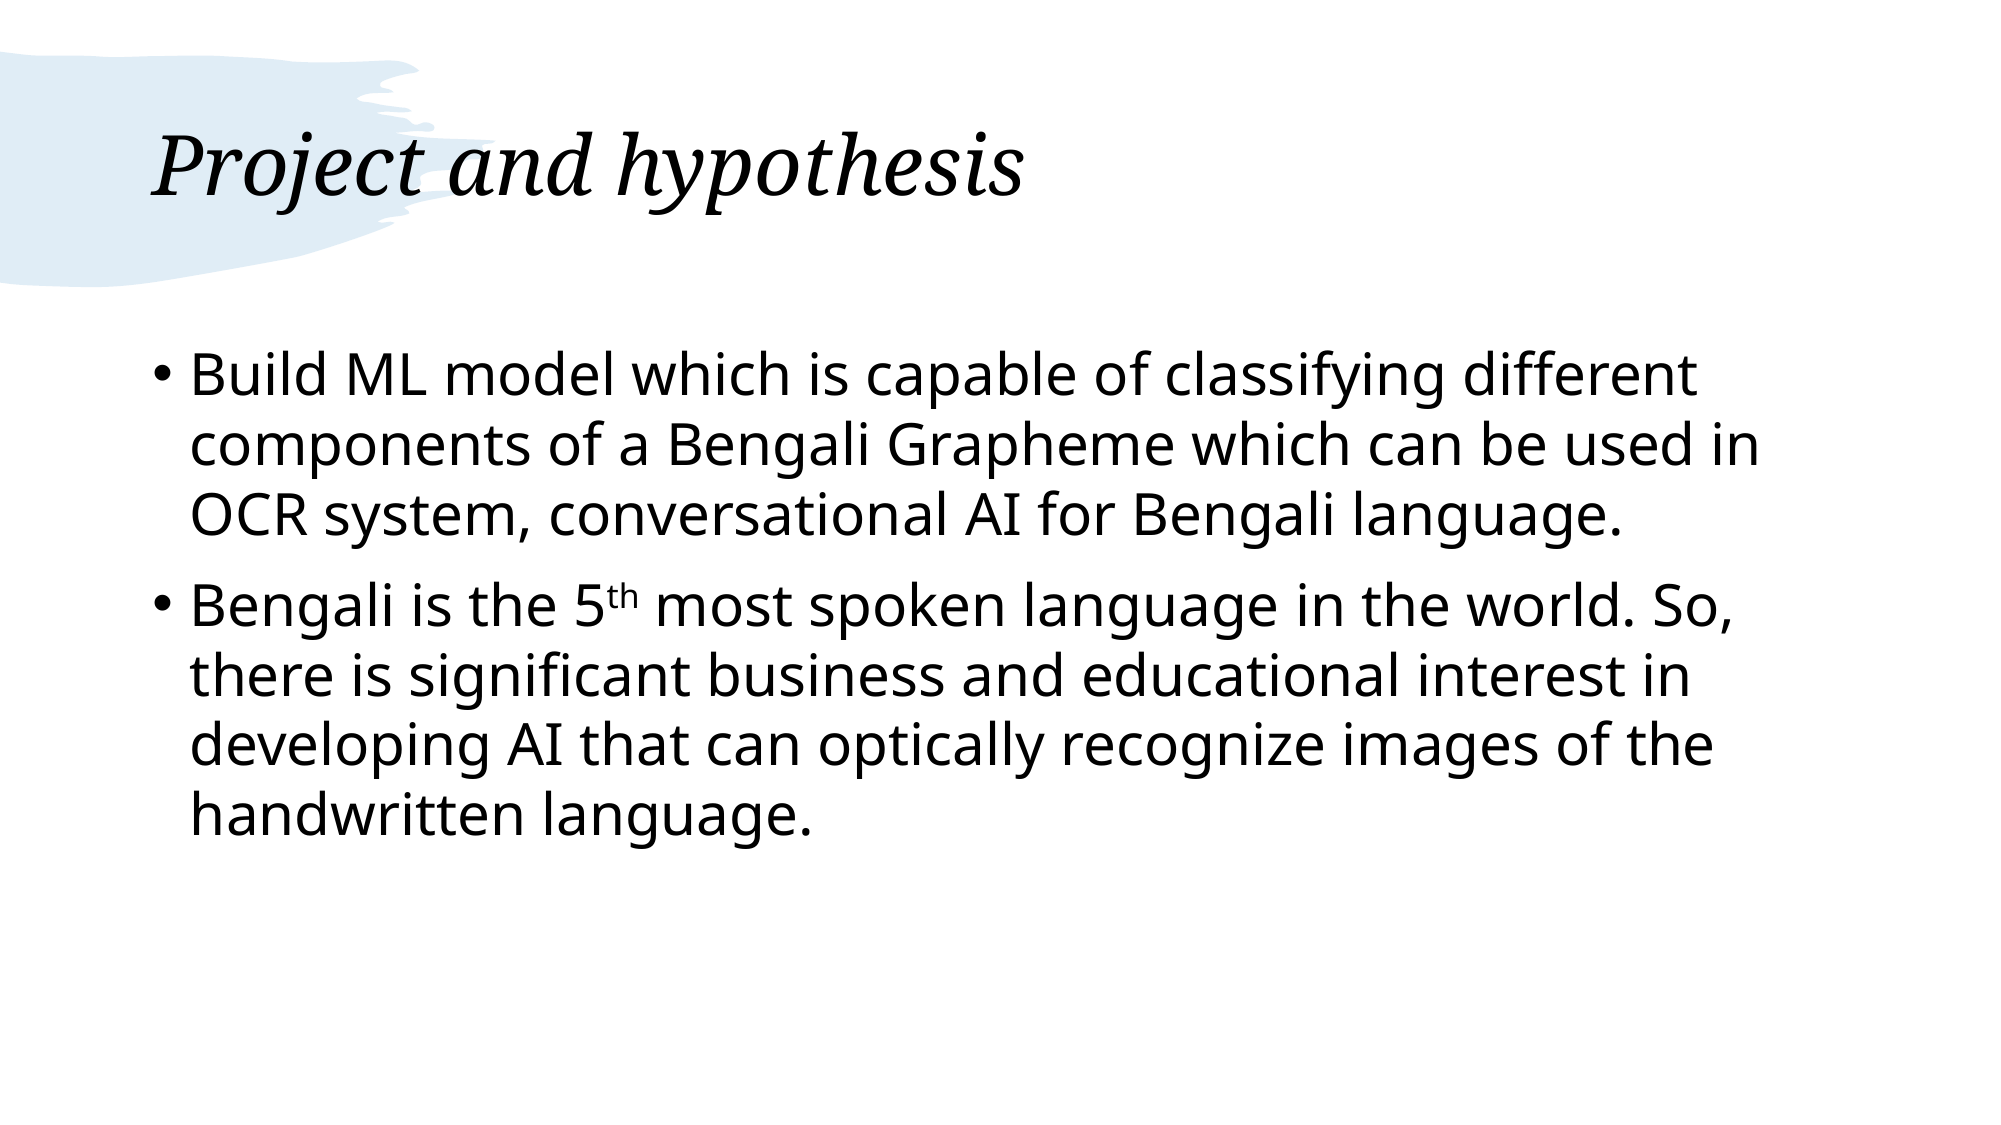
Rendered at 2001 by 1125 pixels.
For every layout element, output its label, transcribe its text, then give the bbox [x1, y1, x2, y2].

title Project and hypothesis [137, 59, 1863, 278]
list Build ML model which is capable of classifying different components of a Bengali Grapheme which can be used in OCR system, conversational AI for Bengali language. Bengali is the 5th most spoken language in the world. So, there is significant business and educational interest in developing AI that can optically recognize images of the handwritten language. [137, 329, 1863, 1013]
